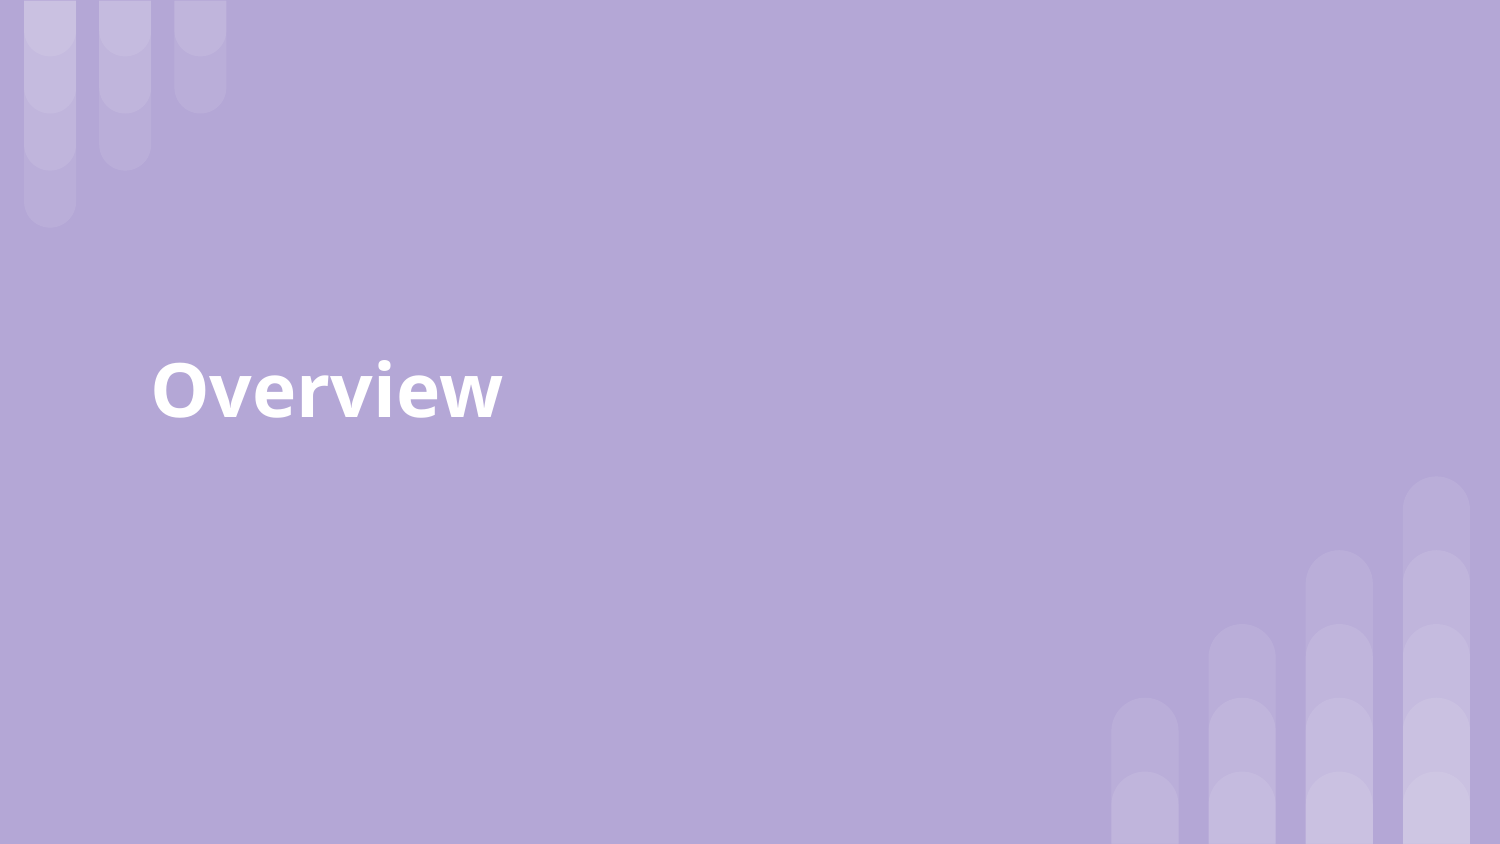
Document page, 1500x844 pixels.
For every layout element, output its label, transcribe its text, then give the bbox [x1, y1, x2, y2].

title Overview [135, 264, 1097, 572]
